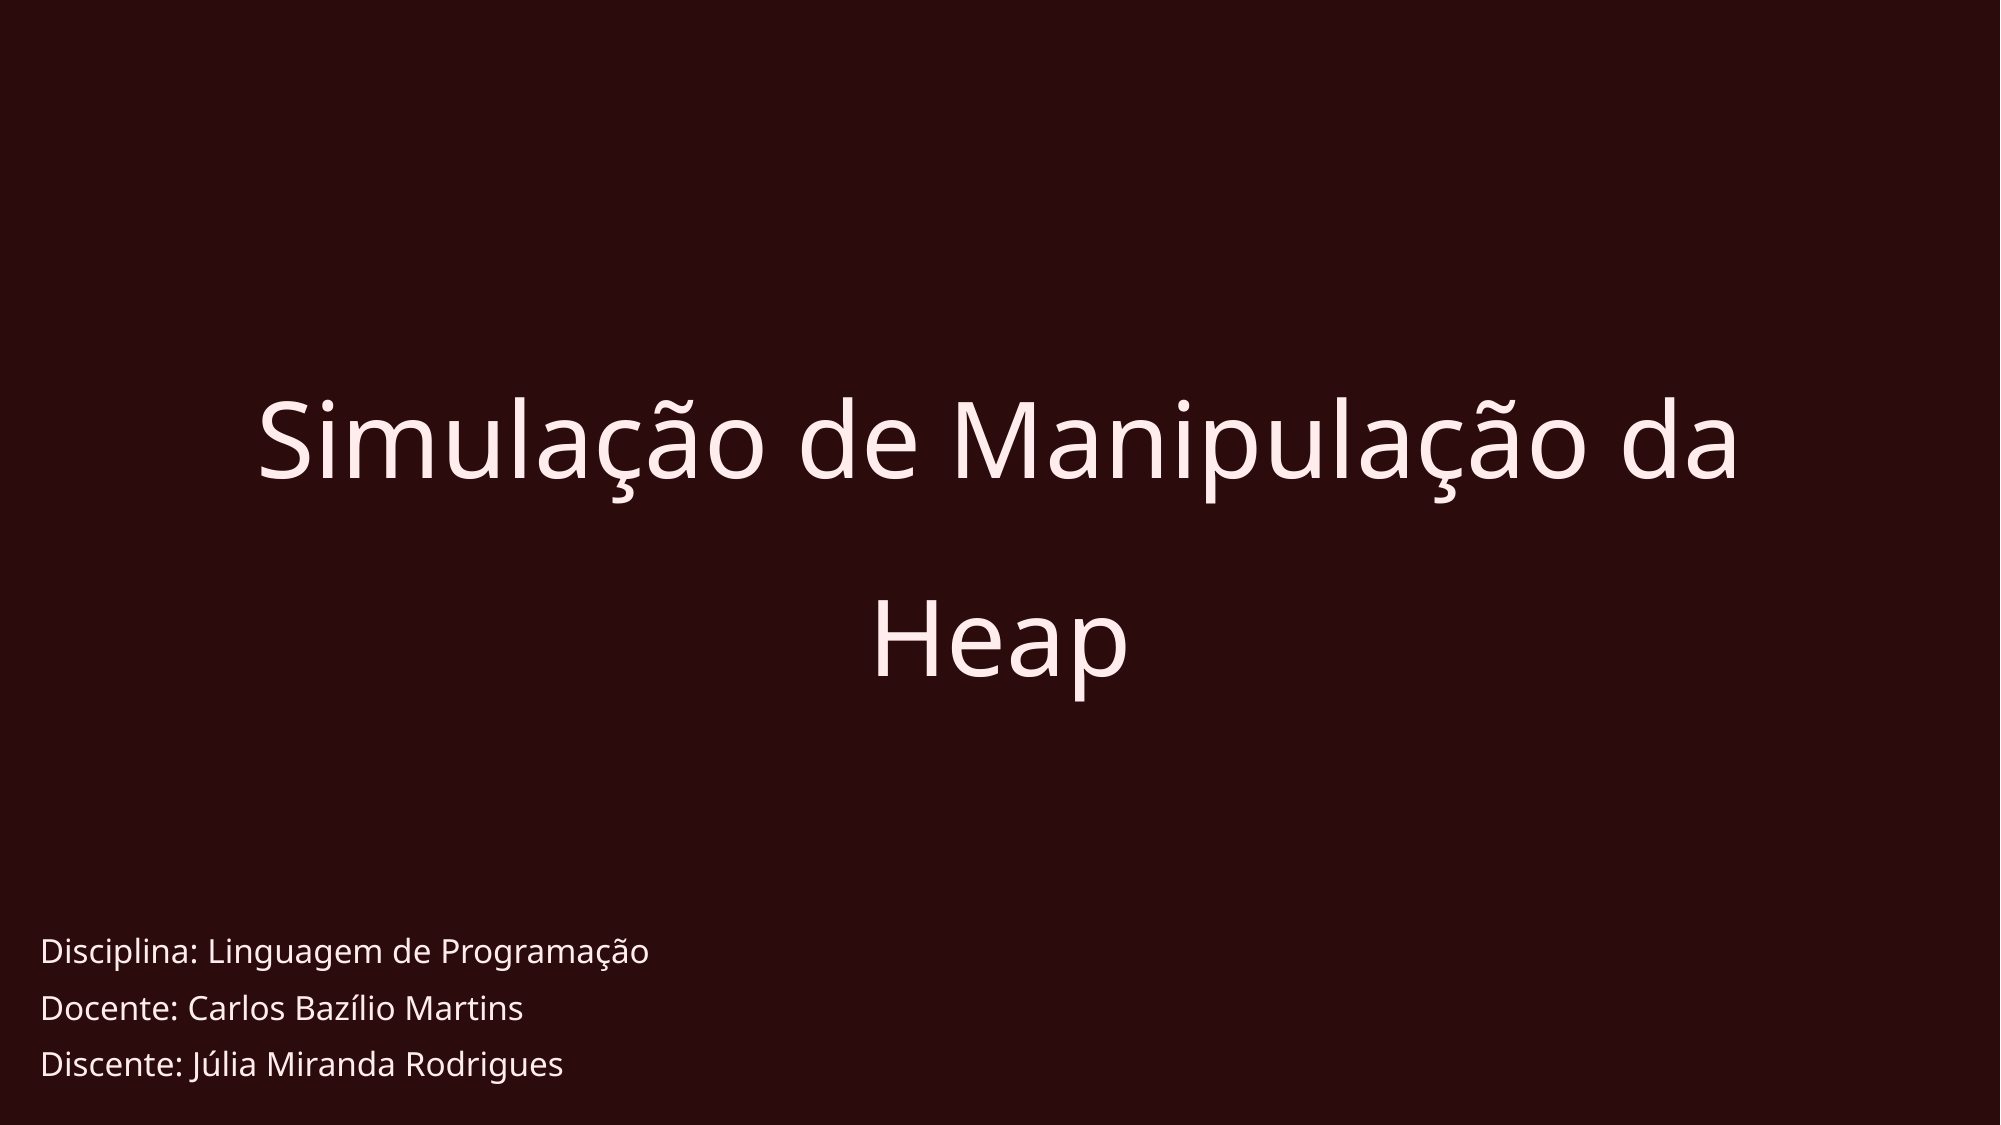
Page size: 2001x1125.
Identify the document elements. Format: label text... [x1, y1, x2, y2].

text_box Disciplina: Linguagem de Programação Docente: Carlos Bazílio Martins Discente: Júlia Miranda Rodrigues [24, 927, 702, 1100]
title Simulação de Manipulação da Heap [125, 344, 1875, 779]
